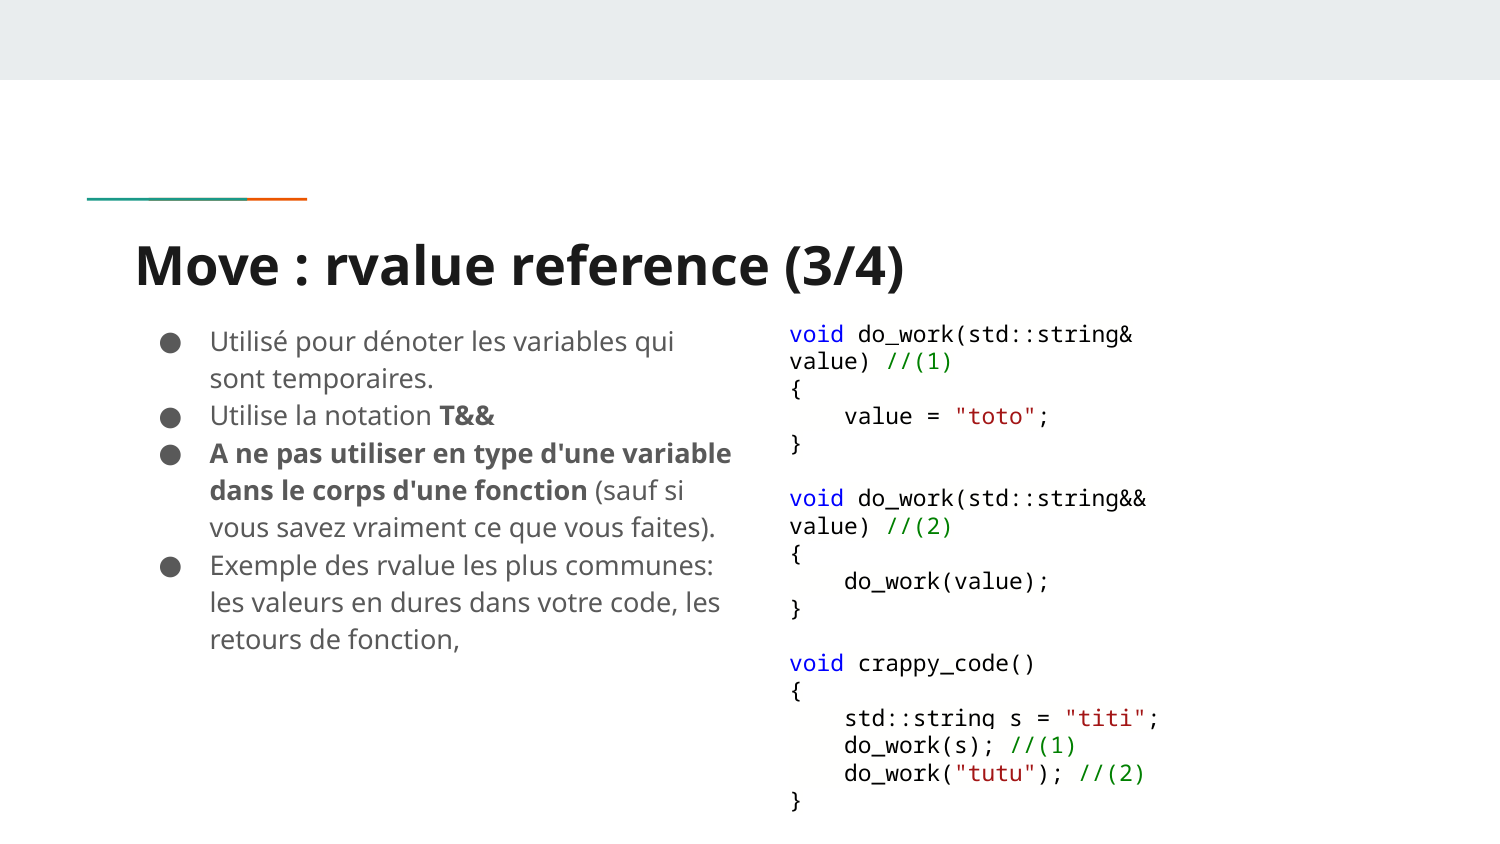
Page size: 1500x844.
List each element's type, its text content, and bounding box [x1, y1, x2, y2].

title Move : rvalue reference (3/4) [119, 216, 1381, 305]
list Utilisé pour dénoter les variables qui sont temporaires. Utilise la notation T&& A ne pas utiliser en type d'une variable dans le corps d'une fonction (sauf si vous savez vraiment ce que vous faites). Exemple des rvalue les plus communes: les valeurs en dures dans votre code, les retours de fonction, [119, 304, 751, 676]
text_box void do_work(std::string& value) //(1) { value = "toto"; } void do_work(std::string&& value) //(2) { do_work(value); } void crappy_code() { std::string s = "titi"; do_work(s); //(1) do_work("tutu"); //(2) } [774, 304, 1299, 772]
